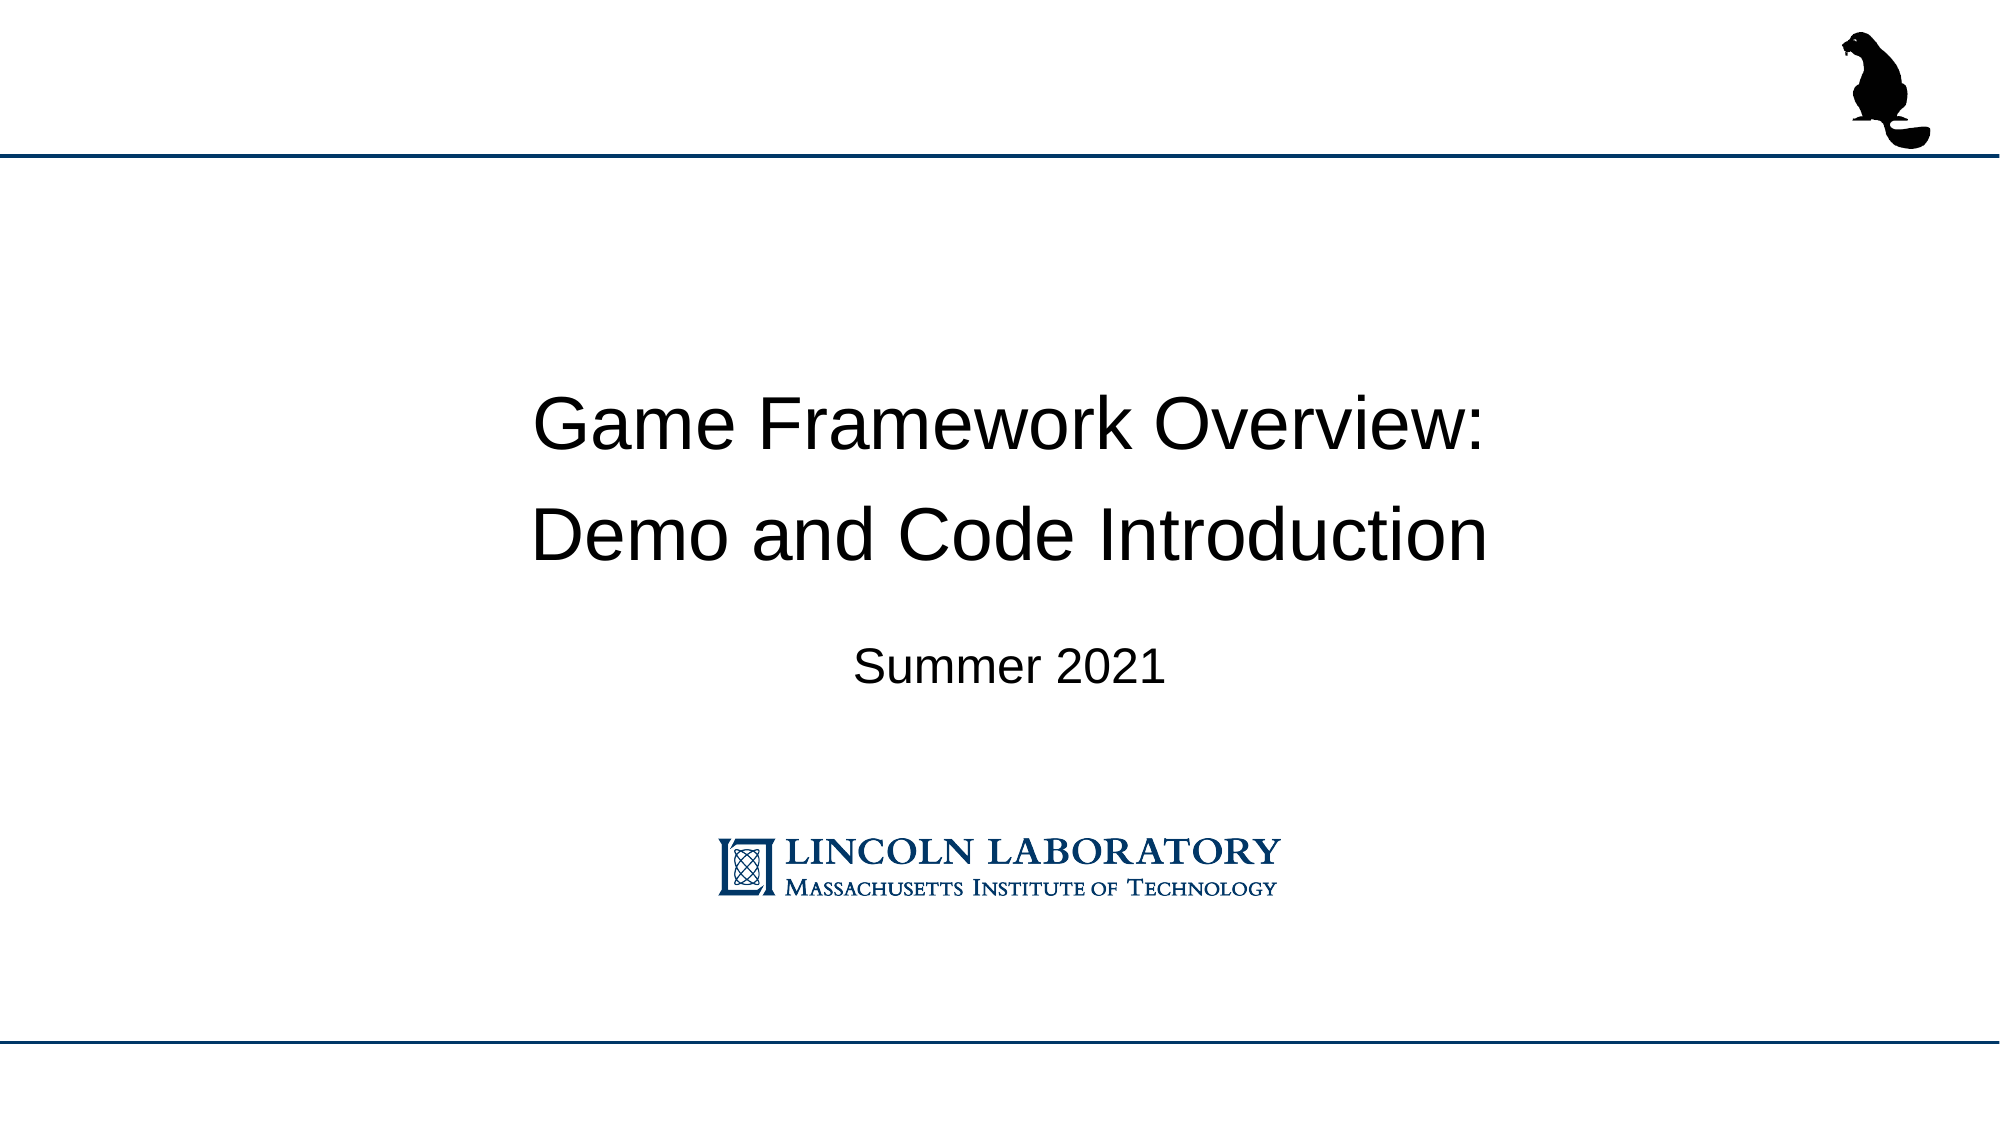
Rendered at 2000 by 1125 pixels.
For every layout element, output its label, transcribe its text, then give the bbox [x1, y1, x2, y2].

picture [718, 838, 1281, 896]
subtitle Game Framework Overview: Demo and Code Introduction Summer 2021 [411, 271, 1609, 798]
picture [1830, 20, 1942, 156]
